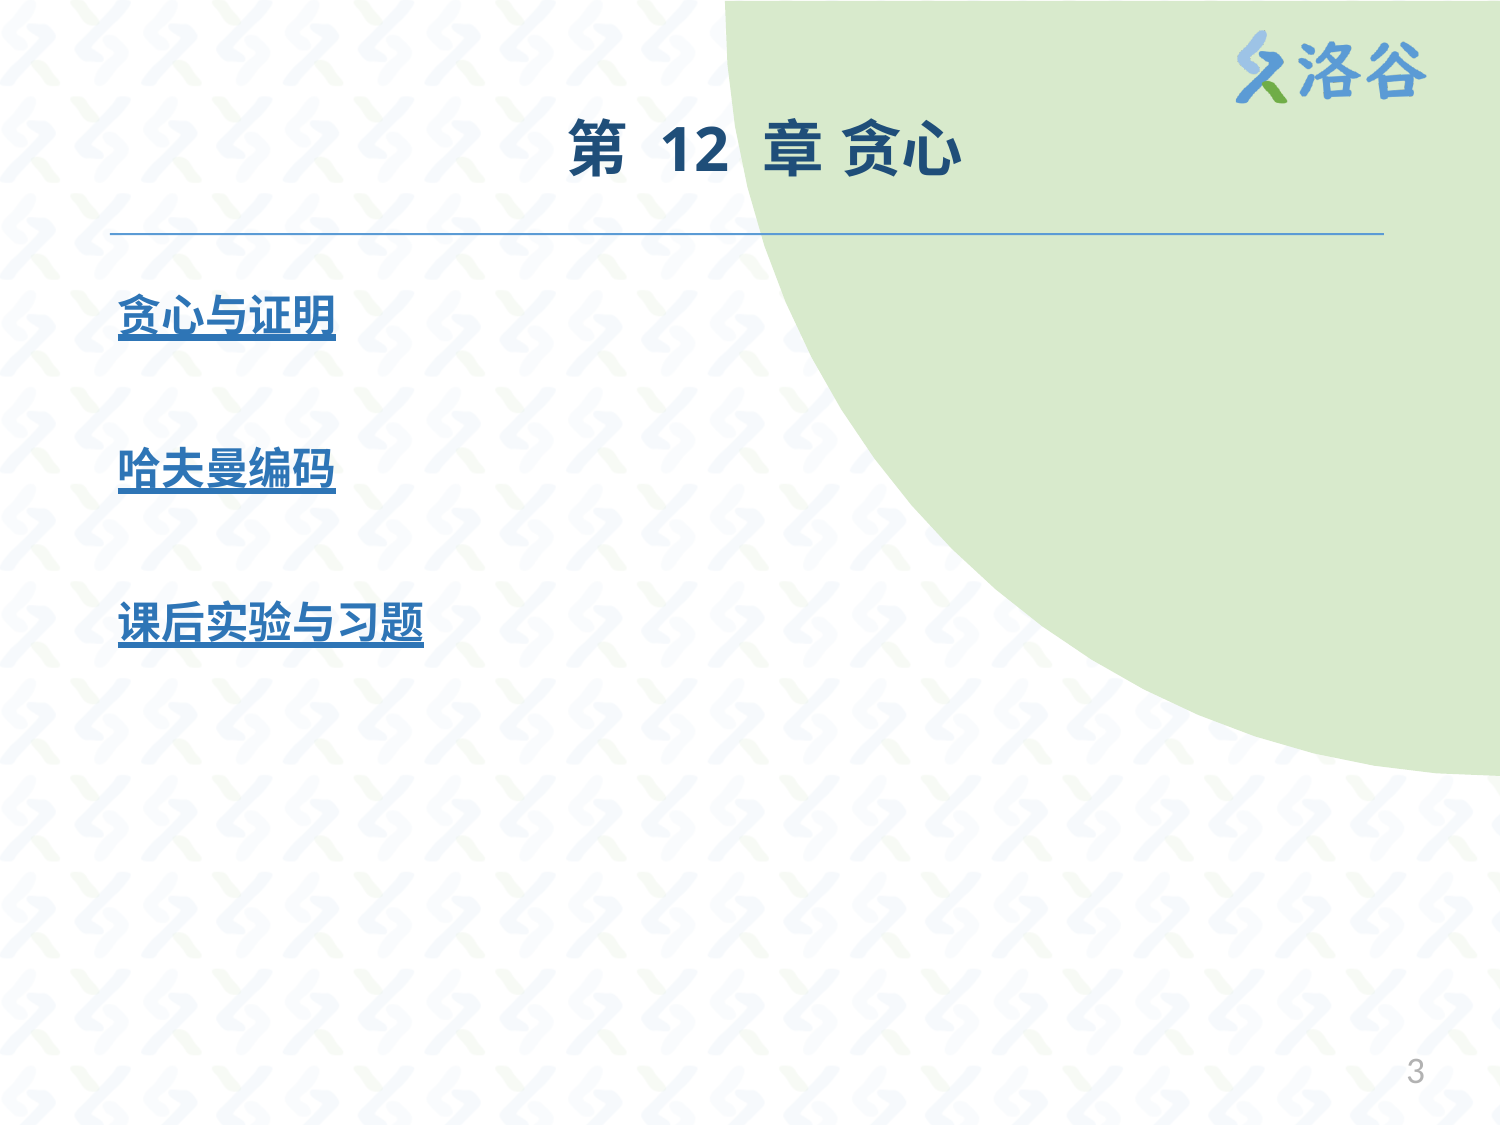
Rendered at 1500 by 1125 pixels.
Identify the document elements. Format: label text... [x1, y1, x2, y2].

text_box [1235, 26, 1427, 108]
title 第 12 章 贪心 [497, 110, 1003, 188]
text_box [724, 0, 1500, 776]
picture [0, 0, 1500, 1125]
slide_number 3 [1080, 1046, 1425, 1103]
text_box 贪心与证明 哈夫曼编码 课后实验与习题 [115, 287, 613, 651]
